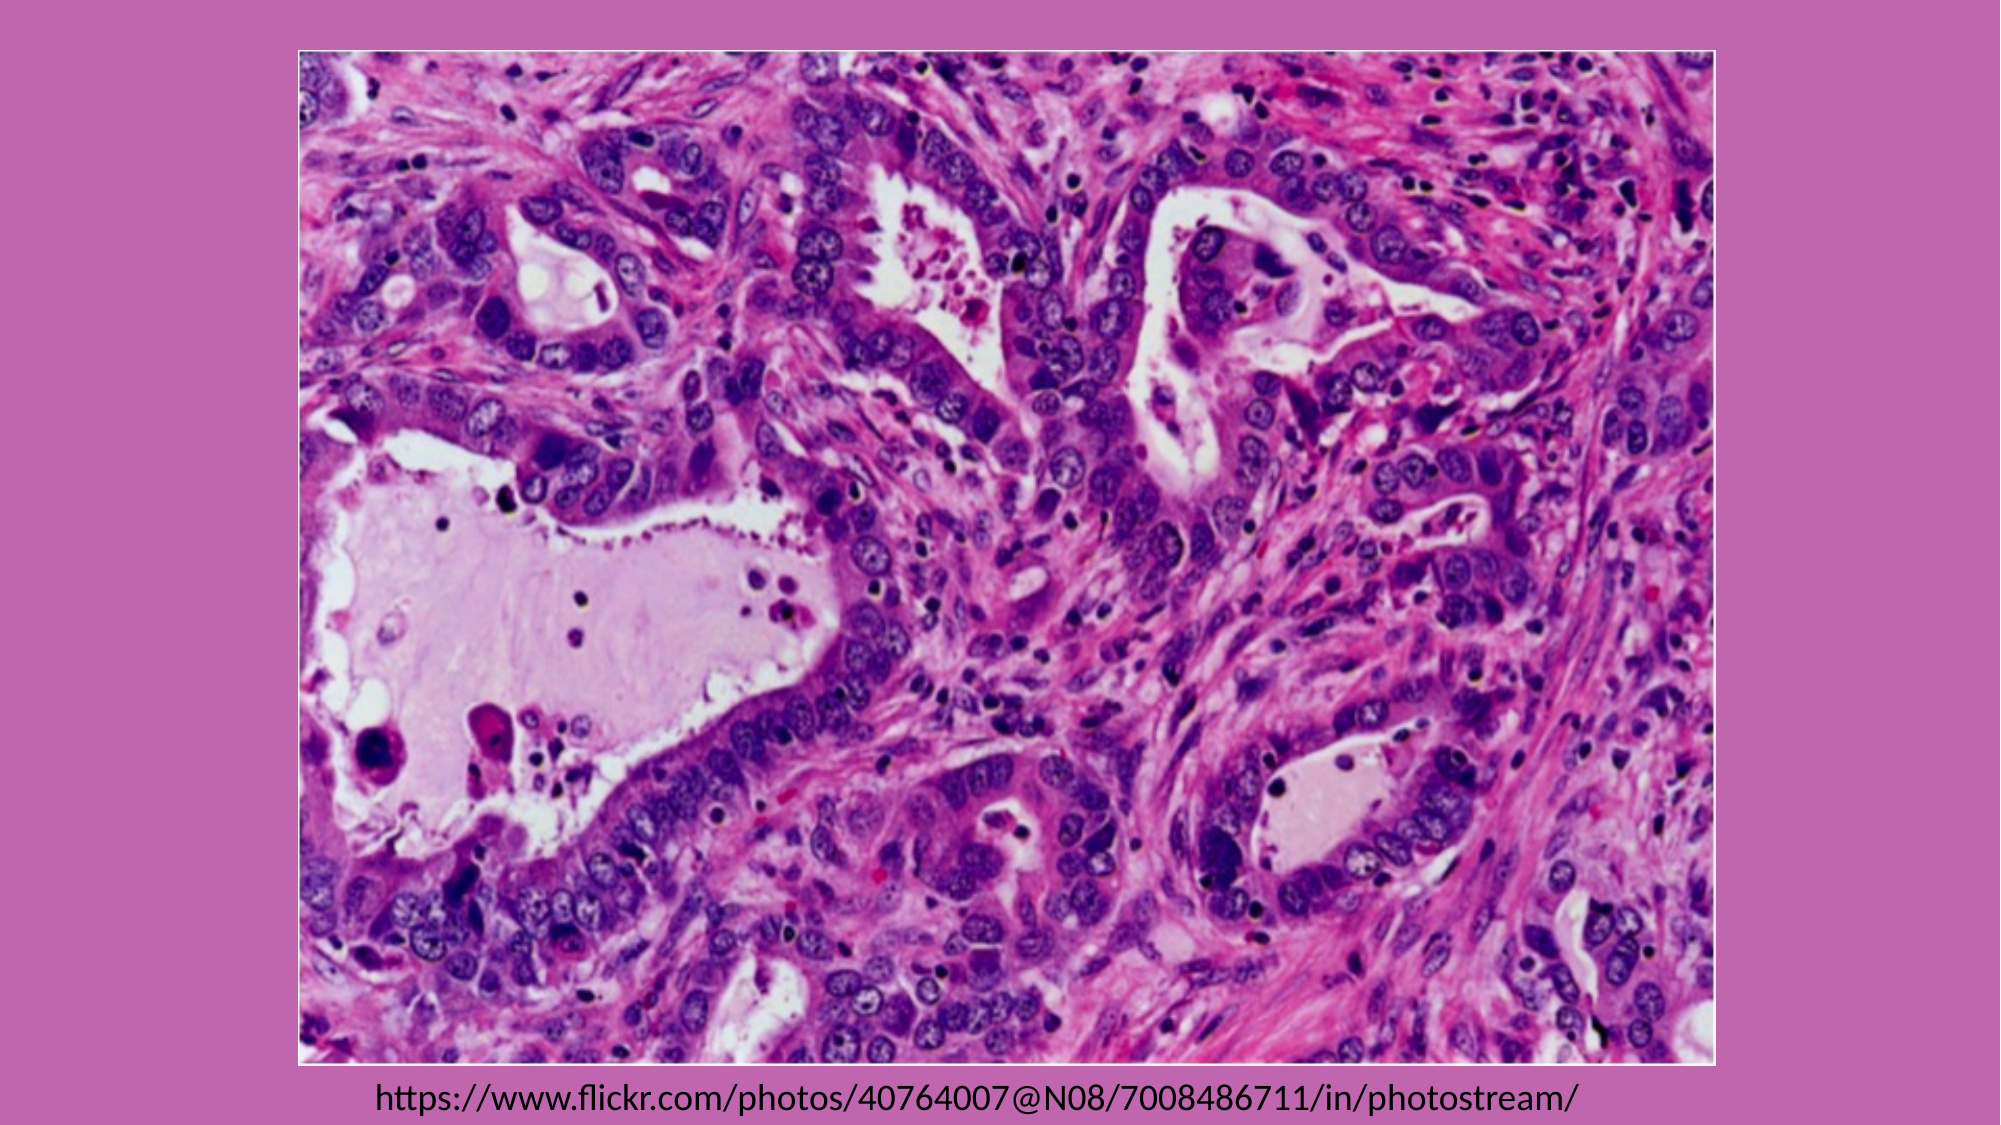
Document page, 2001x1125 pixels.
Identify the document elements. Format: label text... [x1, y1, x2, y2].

text_box https://www.flickr.com/photos/40764007@N08/7008486711/in/photostream/ [359, 1066, 1716, 1125]
picture [298, 50, 1716, 1066]
